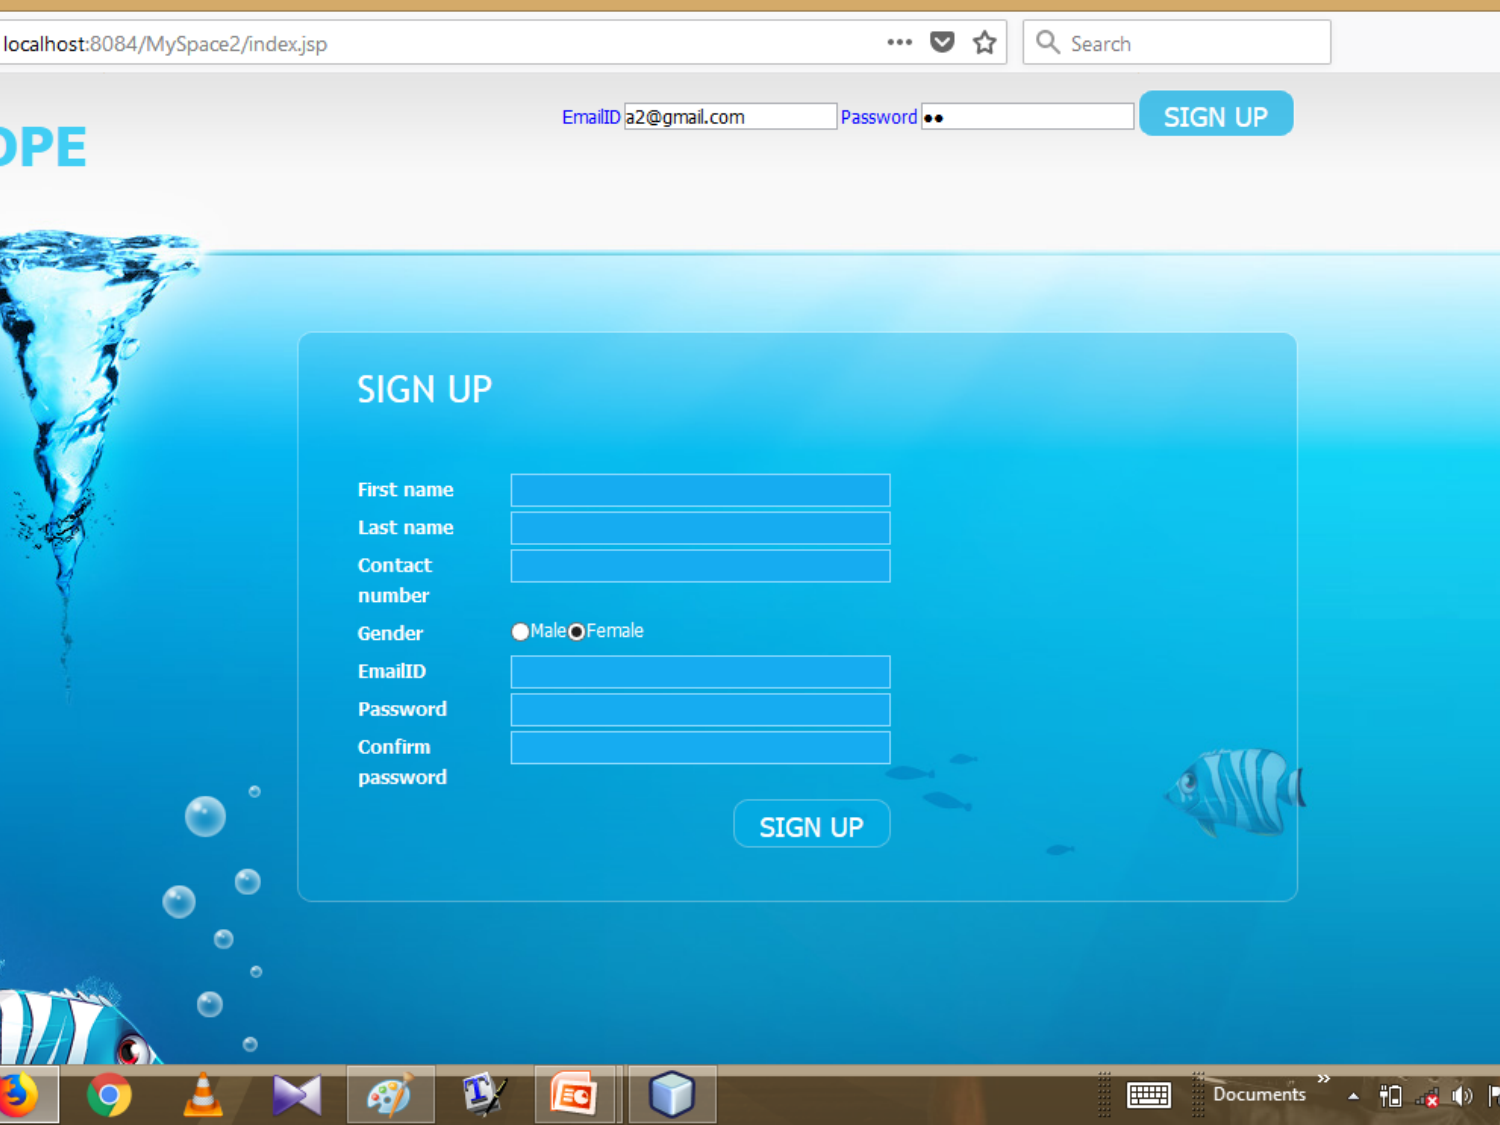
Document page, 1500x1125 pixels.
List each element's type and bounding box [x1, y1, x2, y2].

list [0, 0, 1500, 1125]
